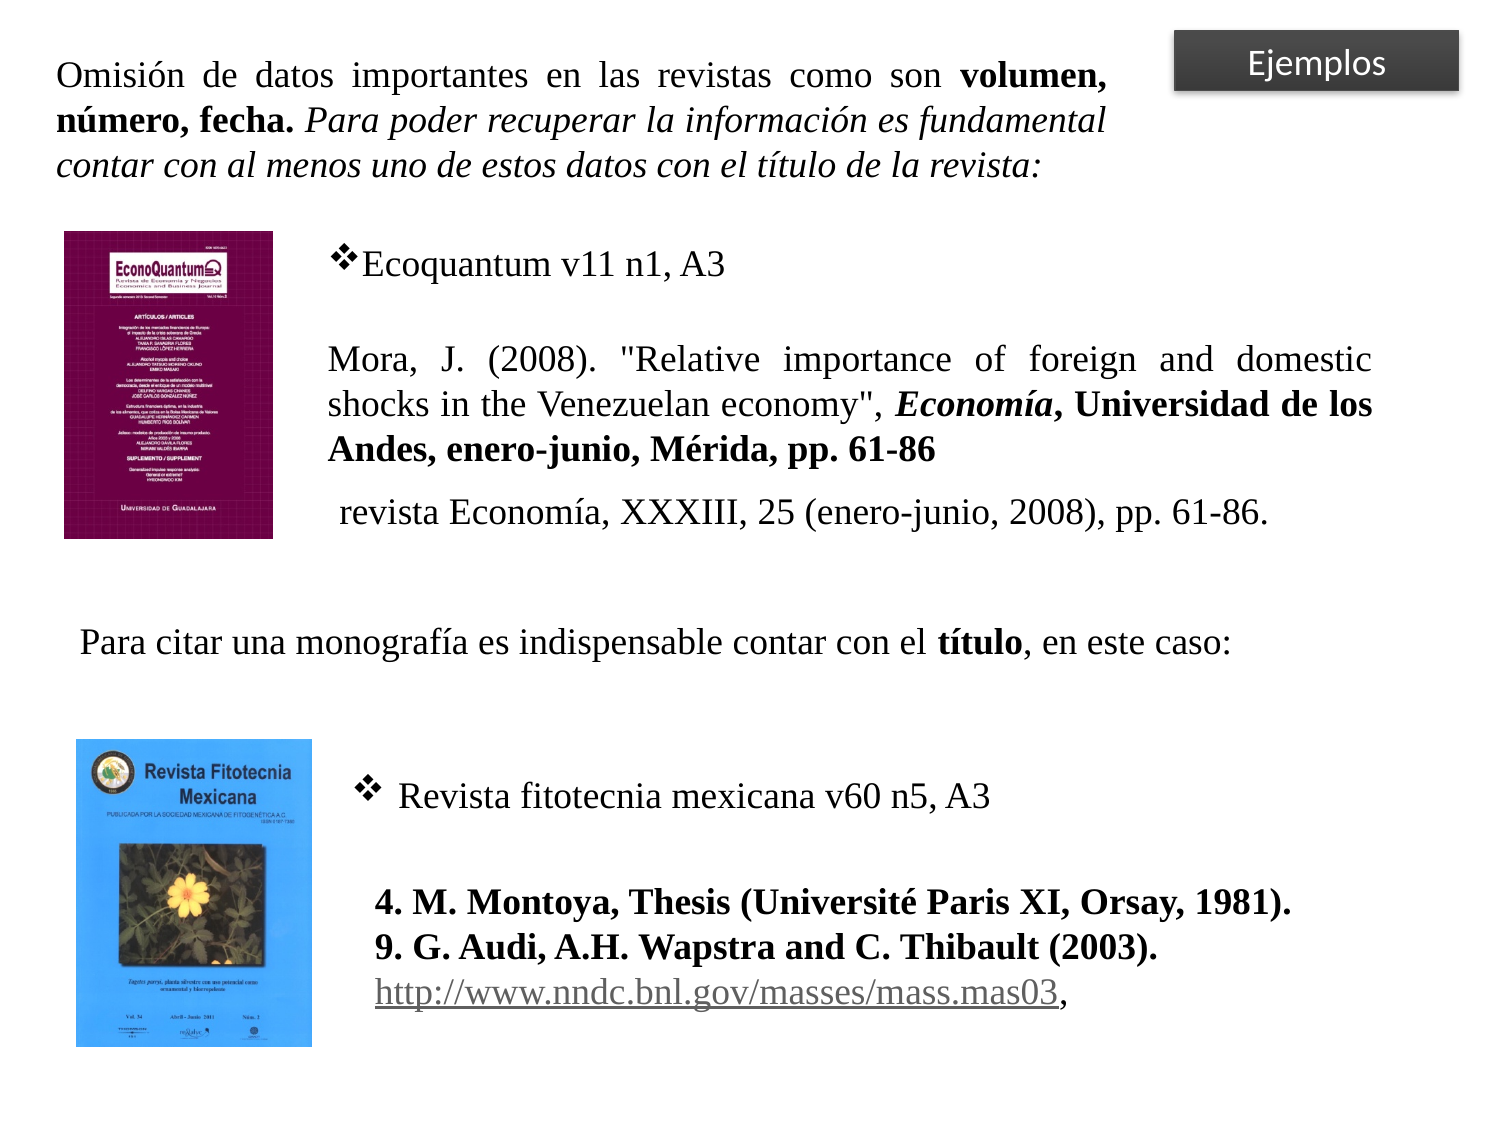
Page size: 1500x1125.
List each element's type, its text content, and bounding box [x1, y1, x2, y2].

text_box Para citar una monografía es indispensable contar con el título, en este caso: [64, 609, 1306, 670]
text_box Ejemplos [1174, 30, 1459, 91]
text_box Ecoquantum v11 n1, A3 [312, 231, 786, 292]
text_box Mora, J. (2008). "Relative importance of foreign and domestic shocks in the Venezuelan economy", Economía, Universidad de los Andes, enero-junio, Mérida, pp. 61-86 [312, 326, 1388, 476]
picture [64, 231, 273, 540]
text_box Revista fitotecnia mexicana v60 n5, A3 [336, 763, 1046, 823]
picture [76, 739, 312, 1048]
text_box Omisión de datos importantes en las revistas como son volumen, número, fecha. Para poder recuperar la información es fundamental contar con al menos uno de estos datos con el título de la revista: [41, 42, 1122, 193]
text_box revista Economía, XXXIII, 25 (enero-junio, 2008), pp. 61-86. [324, 479, 1365, 540]
text_box 4. M. Montoya, Thesis (Université Paris XI, Orsay, 1981). 9. G. Audi, A.H. Wapstra and C. Thibault (2003). http://www.nndc.bnl.gov/masses/mass.mas03, [360, 869, 1412, 1020]
